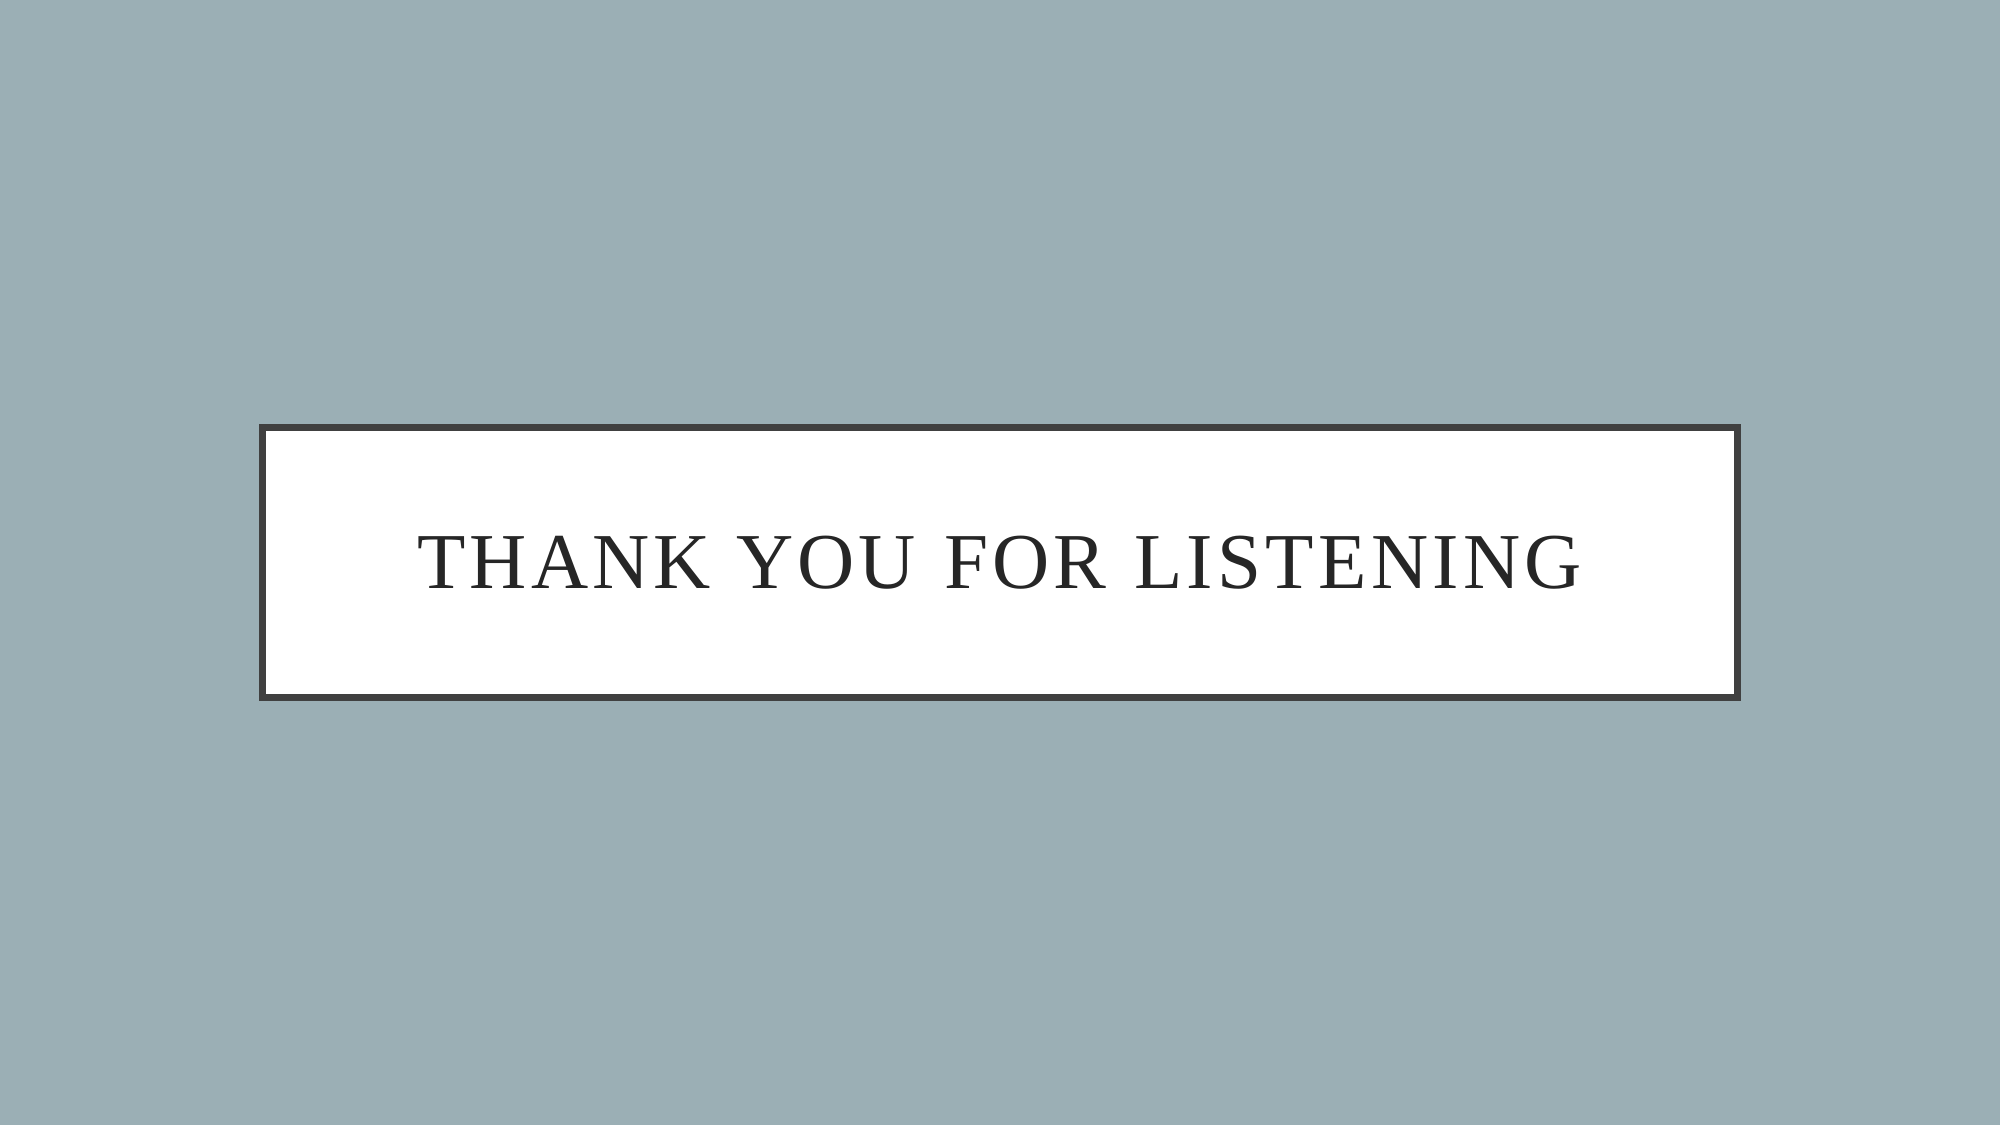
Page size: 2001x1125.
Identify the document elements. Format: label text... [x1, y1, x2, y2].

title Thank you for listening [259, 424, 1741, 701]
